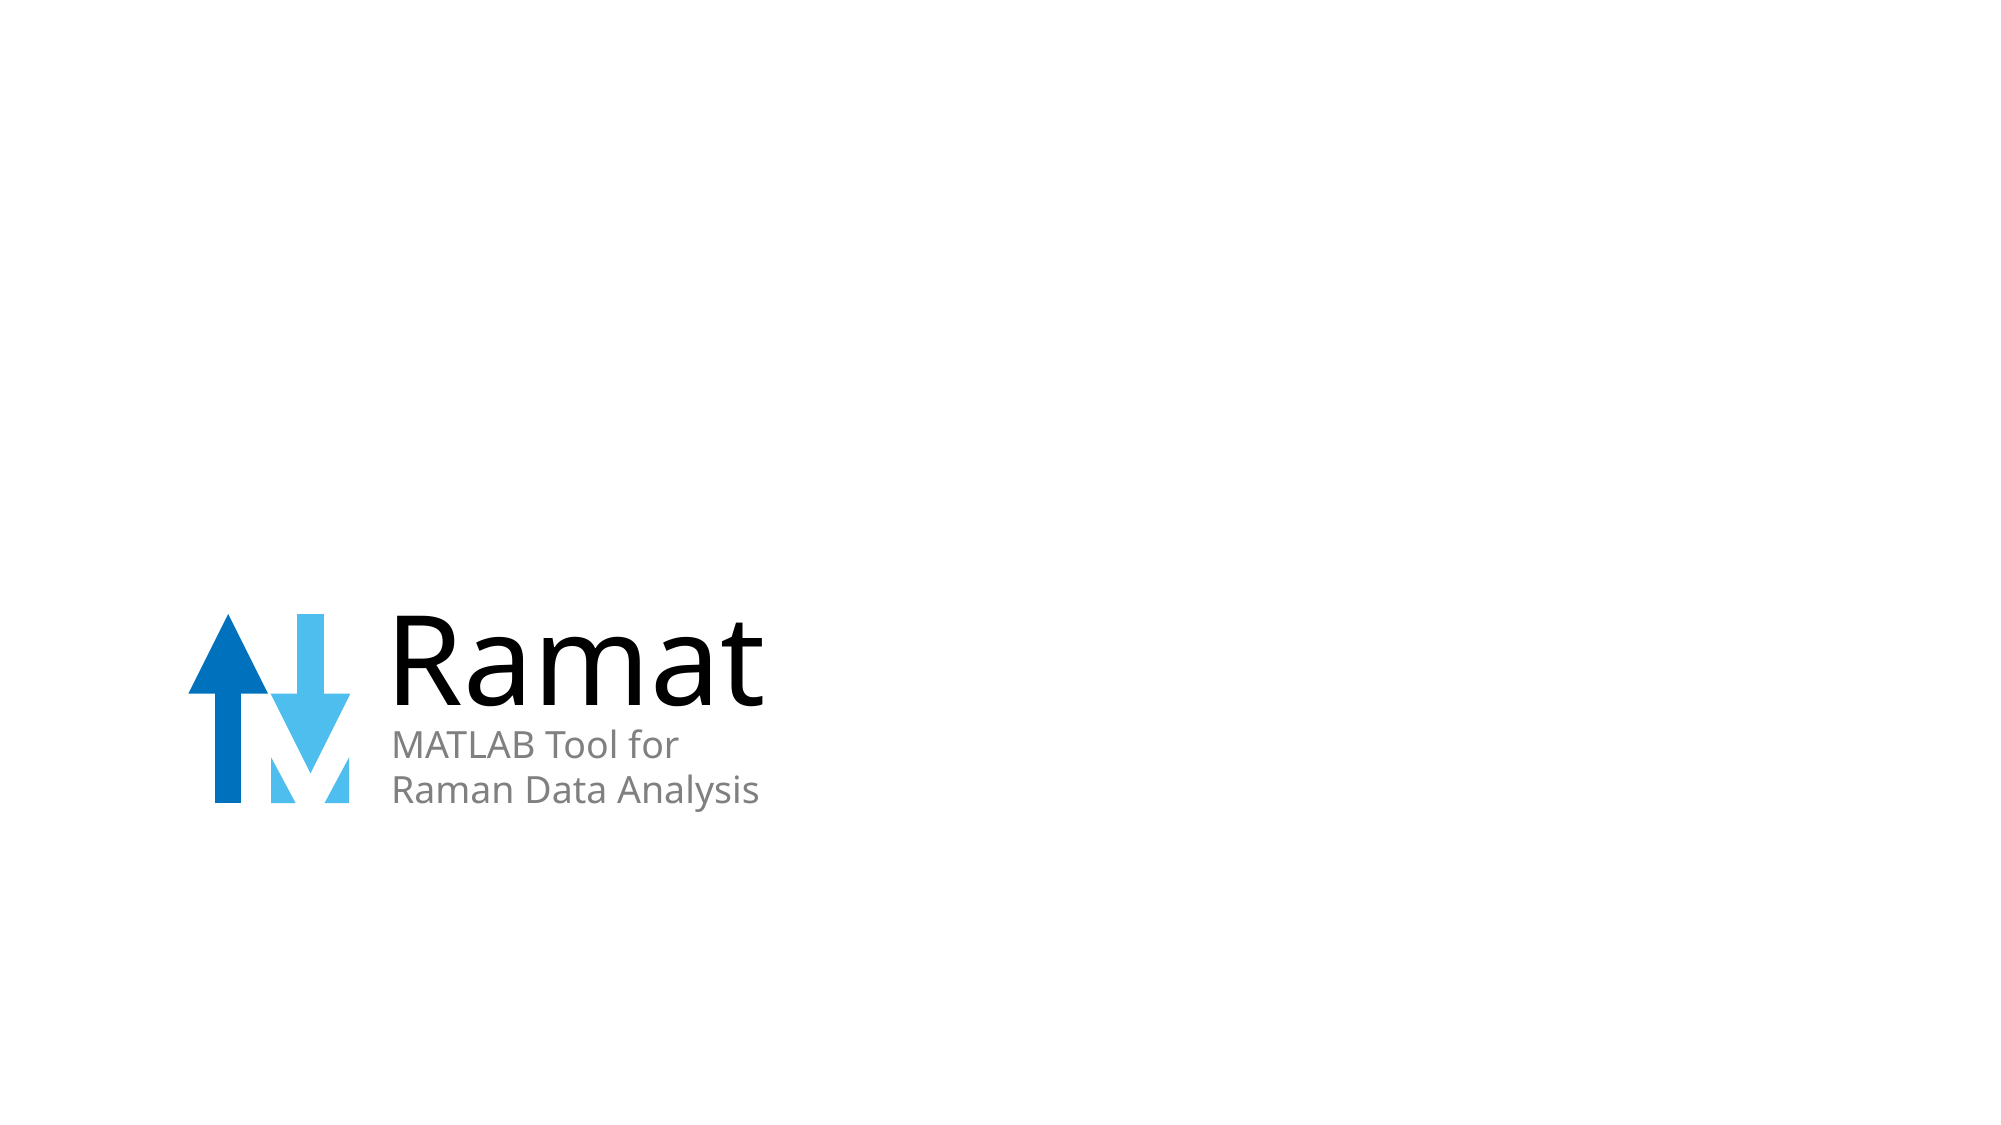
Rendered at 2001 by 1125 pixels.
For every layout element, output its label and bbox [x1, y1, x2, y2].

text_box [228, 578, 797, 813]
